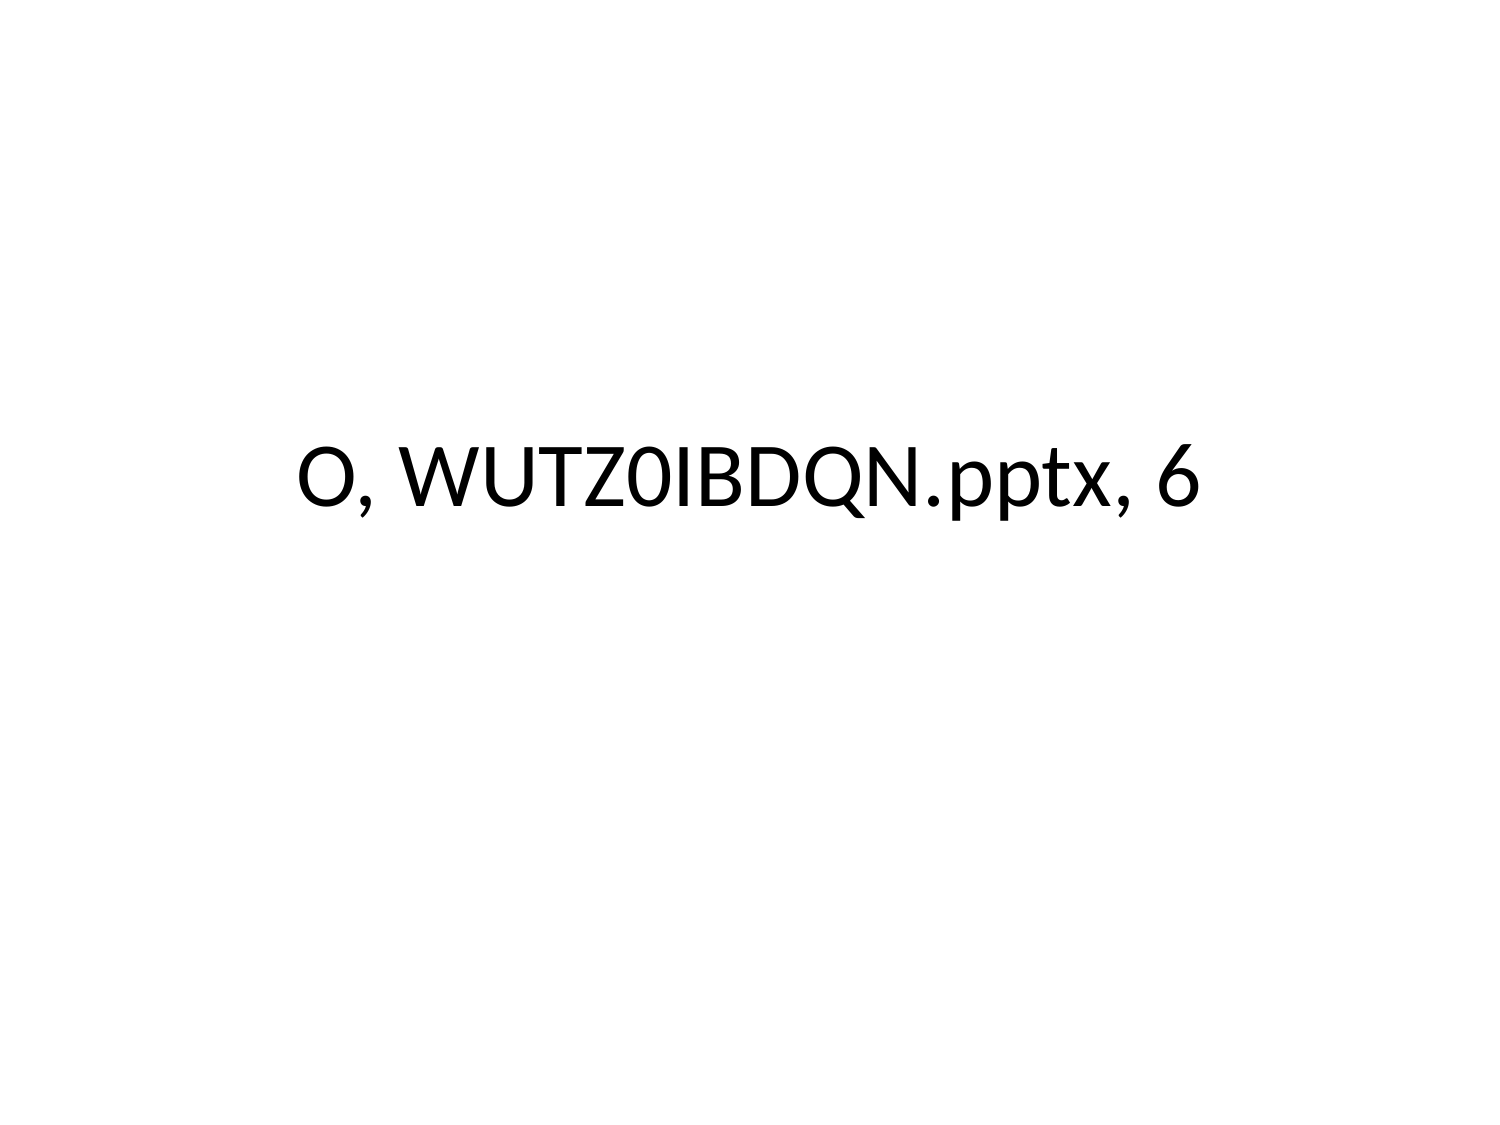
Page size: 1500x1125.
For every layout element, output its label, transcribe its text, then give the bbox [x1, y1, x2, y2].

title O, WUTZ0IBDQN.pptx, 6 [112, 349, 1388, 591]
